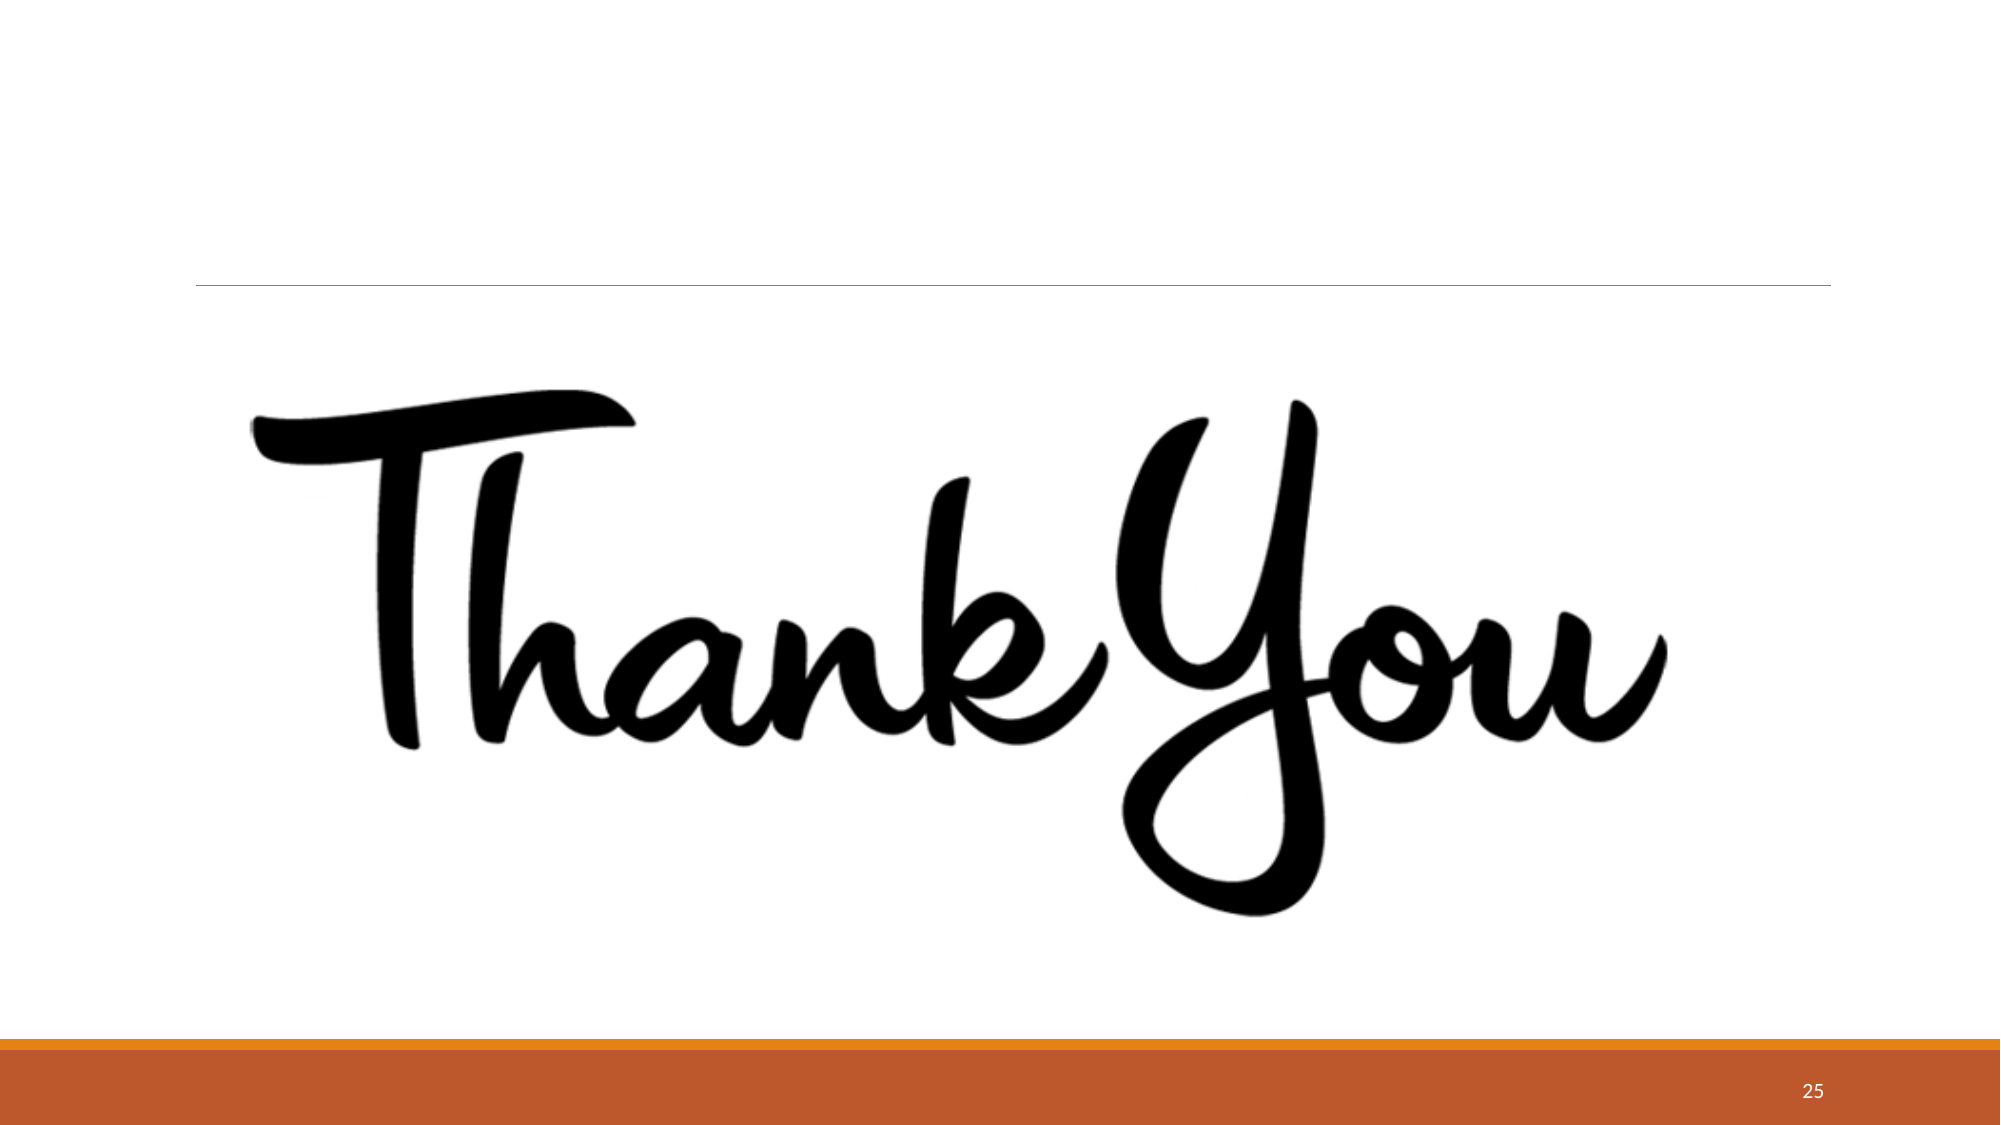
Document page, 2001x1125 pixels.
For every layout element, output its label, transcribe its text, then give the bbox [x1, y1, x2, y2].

slide_number 25 [1624, 1059, 1840, 1120]
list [215, 356, 1702, 951]
